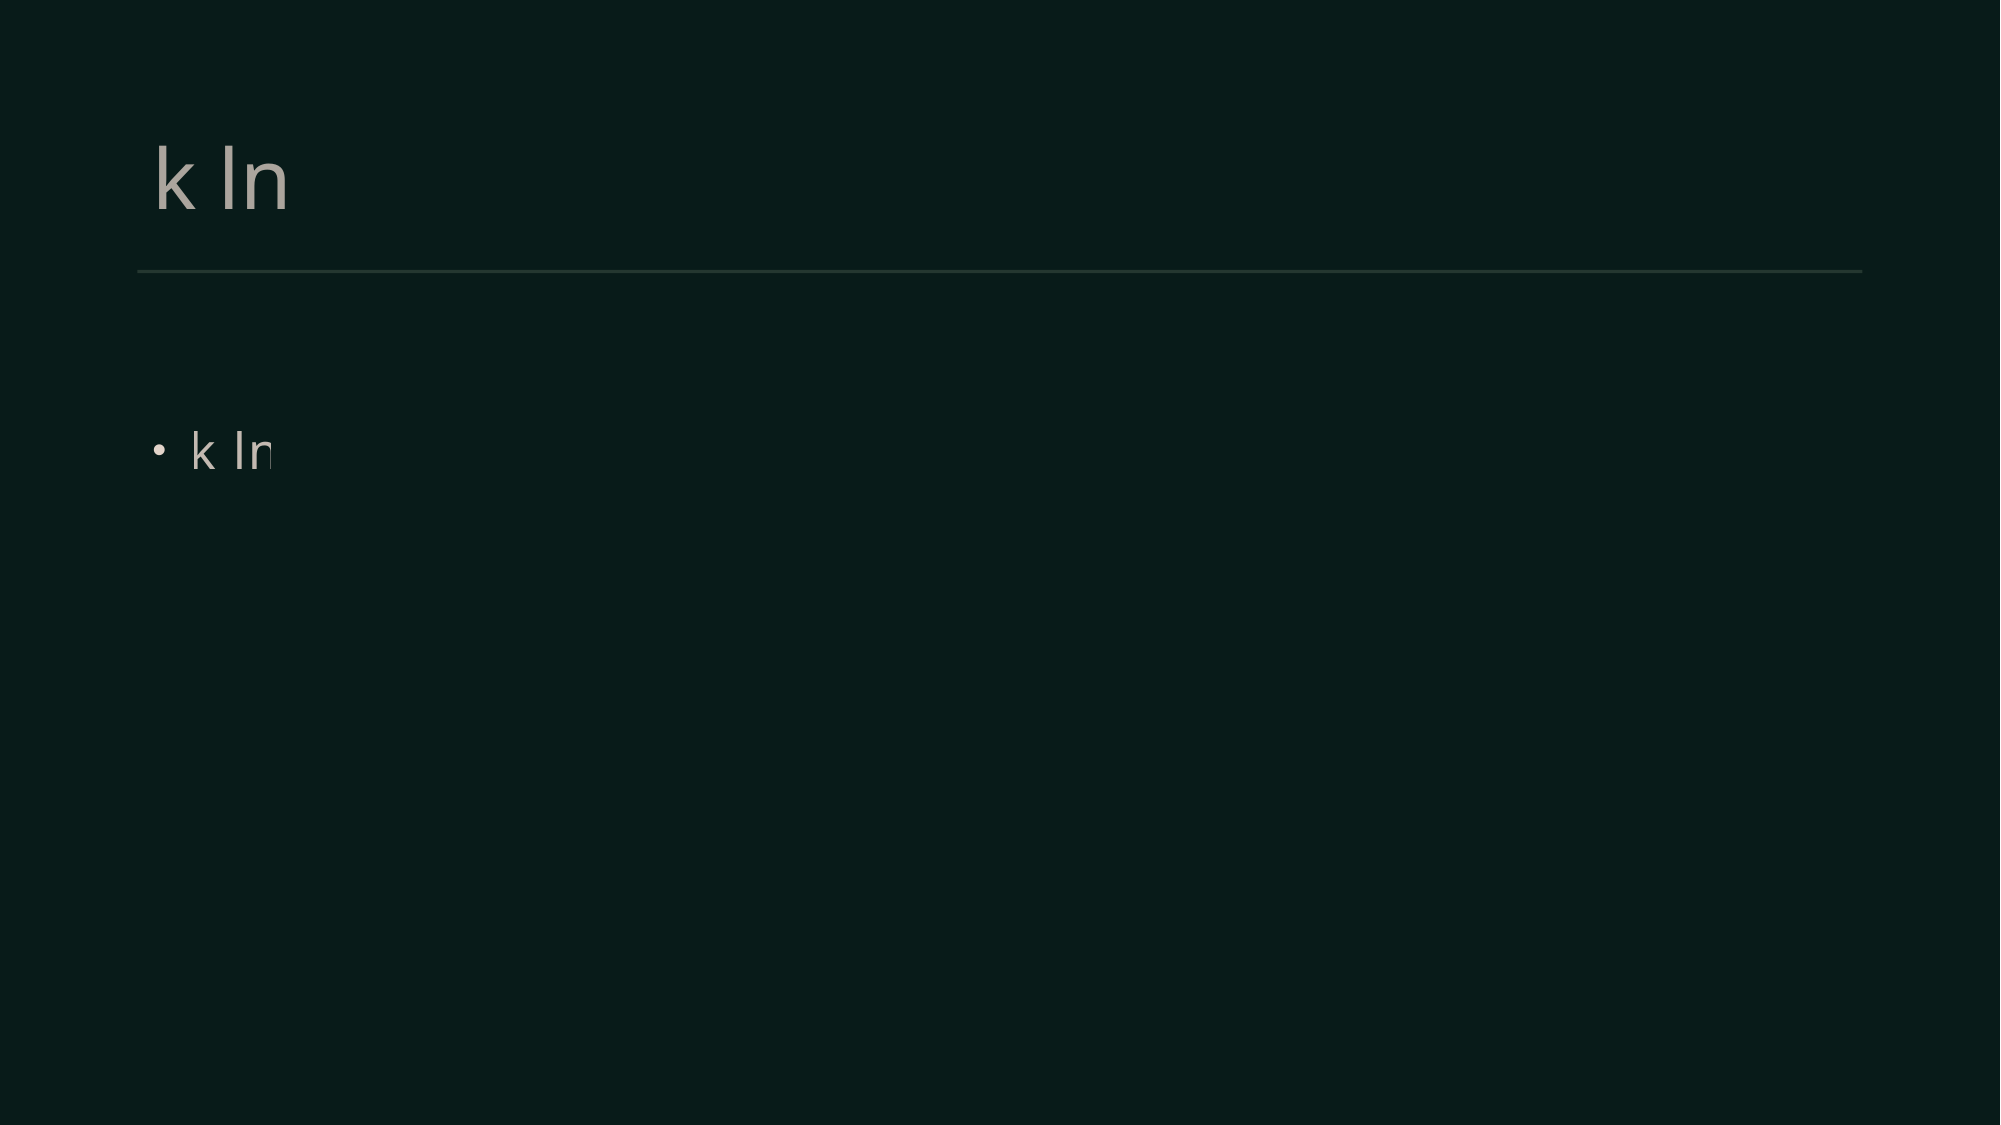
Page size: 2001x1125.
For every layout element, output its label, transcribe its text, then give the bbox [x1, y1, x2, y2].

list k ln [137, 399, 1863, 982]
title k ln [137, 108, 1863, 244]
